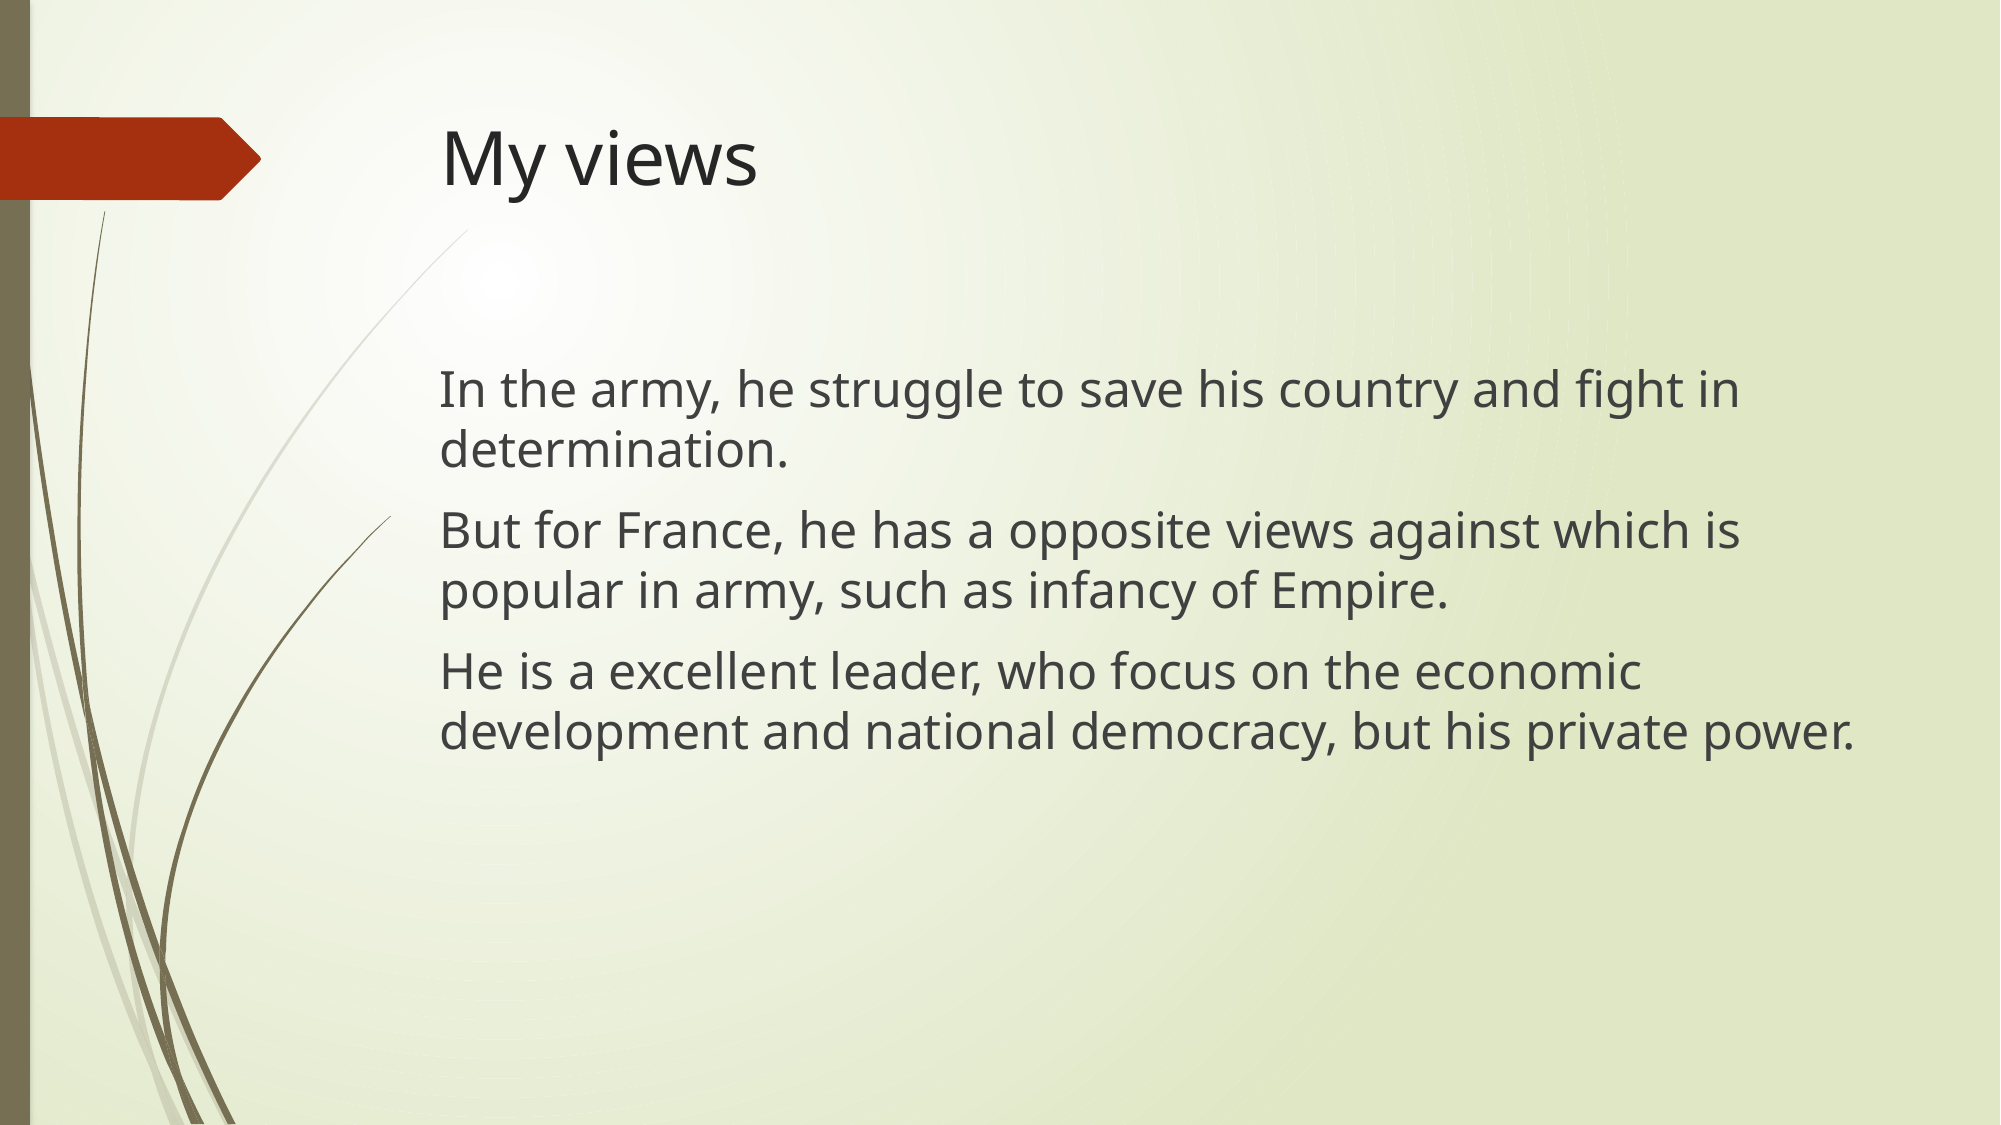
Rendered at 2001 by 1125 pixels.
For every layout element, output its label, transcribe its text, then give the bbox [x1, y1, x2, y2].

title My views [425, 102, 1888, 313]
list In the army, he struggle to save his country and fight in determination. But for France, he has a opposite views against which is popular in army, such as infancy of Empire. He is a excellent leader, who focus on the economic development and national democracy, but his private power. [424, 350, 1888, 970]
